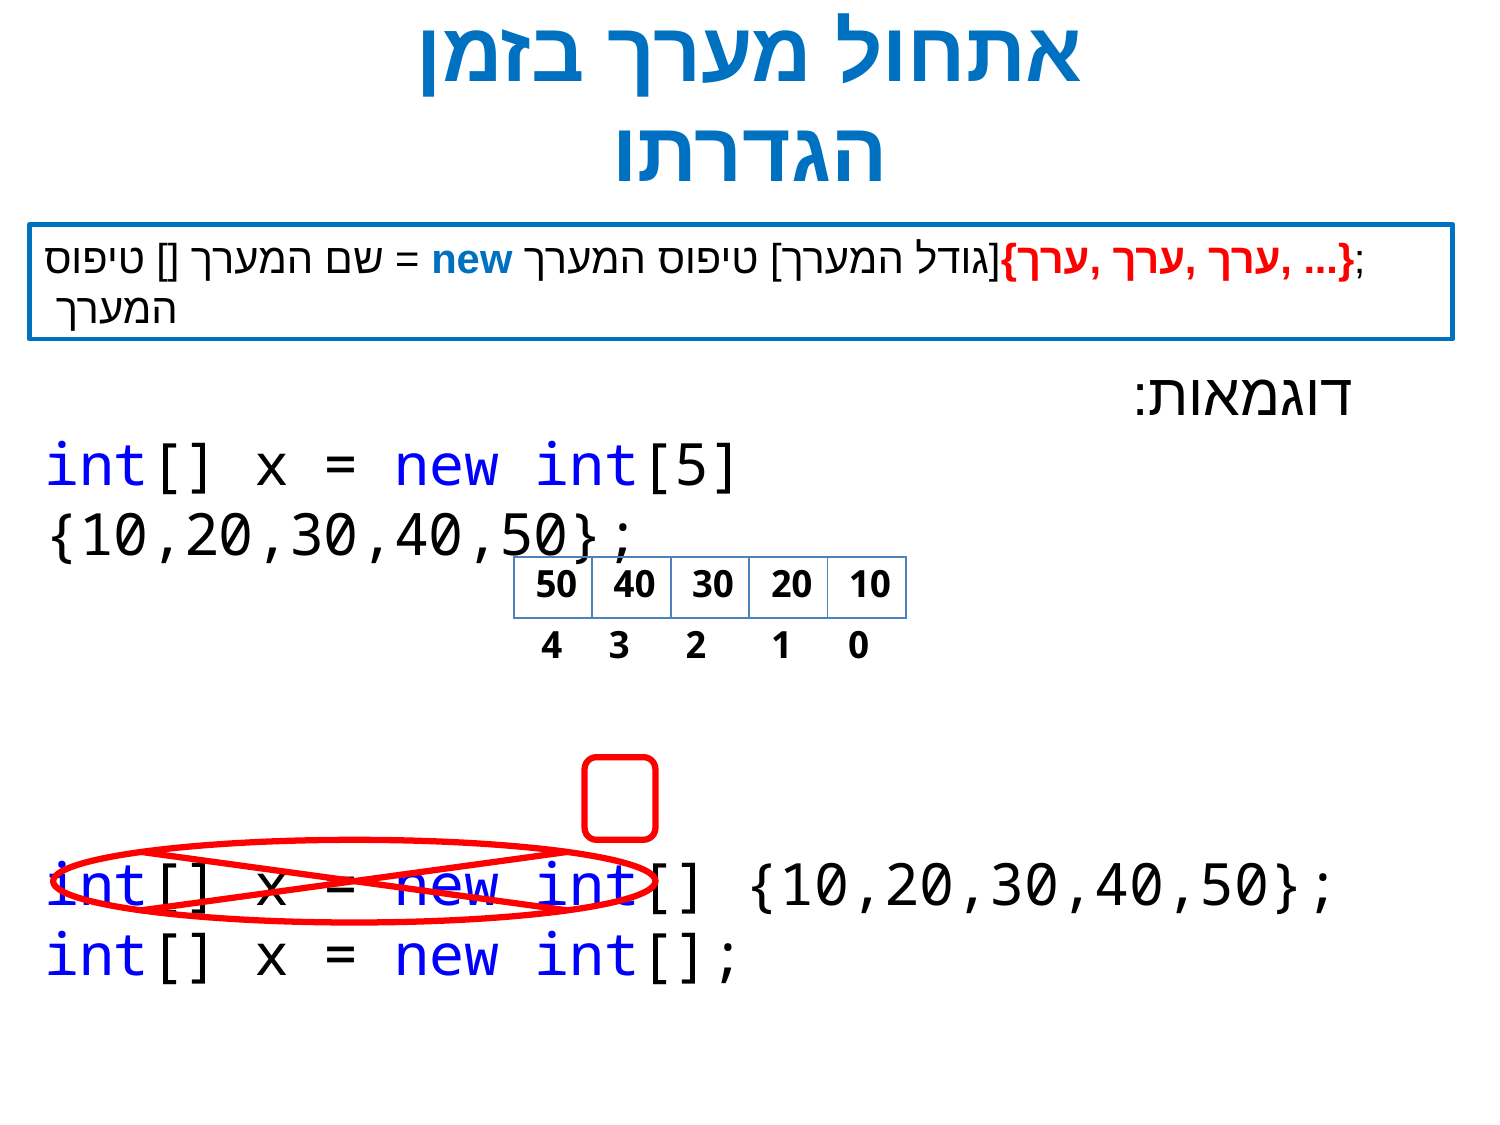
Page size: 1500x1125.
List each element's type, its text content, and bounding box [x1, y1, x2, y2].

table_header 3 [590, 618, 648, 679]
text_box [582, 755, 658, 842]
table_header 40 [593, 558, 670, 617]
table_header 10 [828, 558, 905, 617]
text_box אתחול מערך בזמן הגדרתו [270, 0, 1230, 206]
table_header 20 [750, 558, 827, 617]
table_header 2 [648, 618, 744, 679]
table_header 30 [672, 558, 748, 617]
table_header 1 [744, 618, 820, 679]
text_box ;{... ,ערך ,ערך ,ערך}[גודל המערך] טיפוס המערך new = שם המערך [] טיפוס המערך [29, 224, 1453, 340]
text_box דוגמאות: int[] x = new int[5] {10,20,30,40,50}; int[] x = new int[] {10,20,30,40,50}; int[] x = new int[]; [29, 349, 1368, 1065]
table_header 0 [820, 618, 897, 679]
table_header 4 [514, 618, 590, 679]
table_header 50 [515, 558, 591, 617]
text_box [51, 837, 658, 925]
